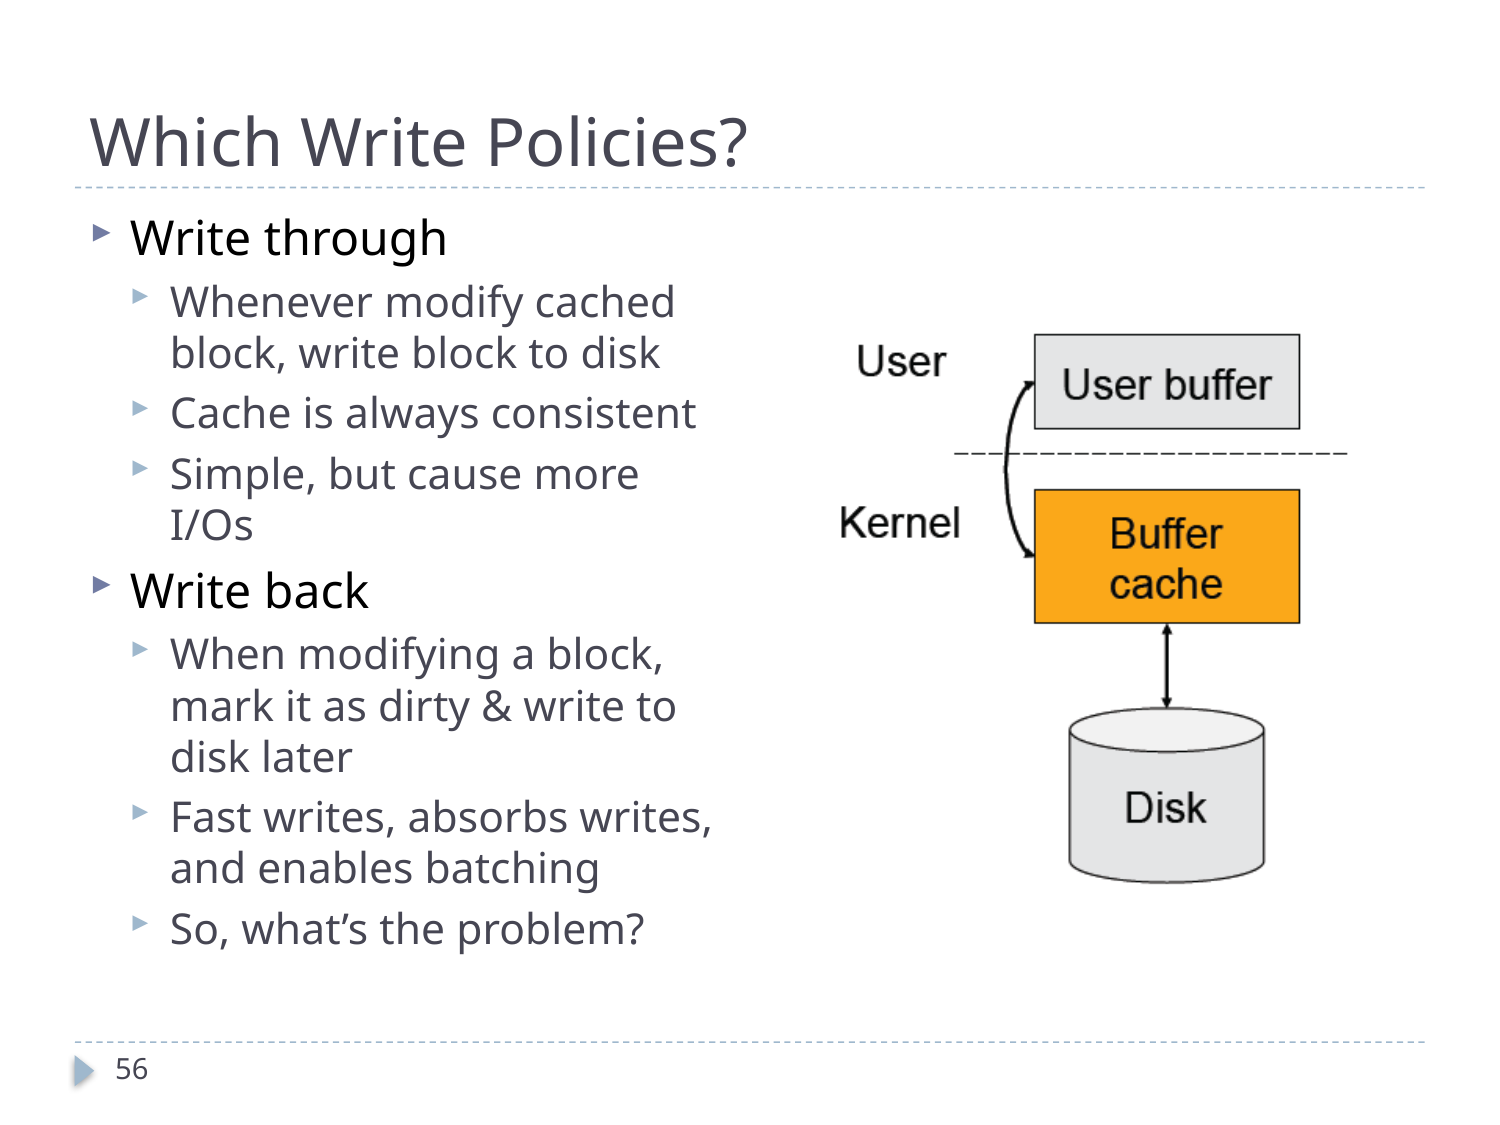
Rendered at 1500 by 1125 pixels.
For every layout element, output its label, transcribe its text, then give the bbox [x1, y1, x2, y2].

title Which Write Policies? [75, 37, 1425, 188]
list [823, 306, 1360, 903]
slide_number 56 [100, 1042, 426, 1103]
list Write through Whenever modify cached block, write block to disk Cache is always consistent Simple, but cause more I/Os Write back When modifying a block, mark it as dirty & write to disk later Fast writes, absorbs writes, and enables batching So, what’s the problem? [75, 200, 738, 1010]
